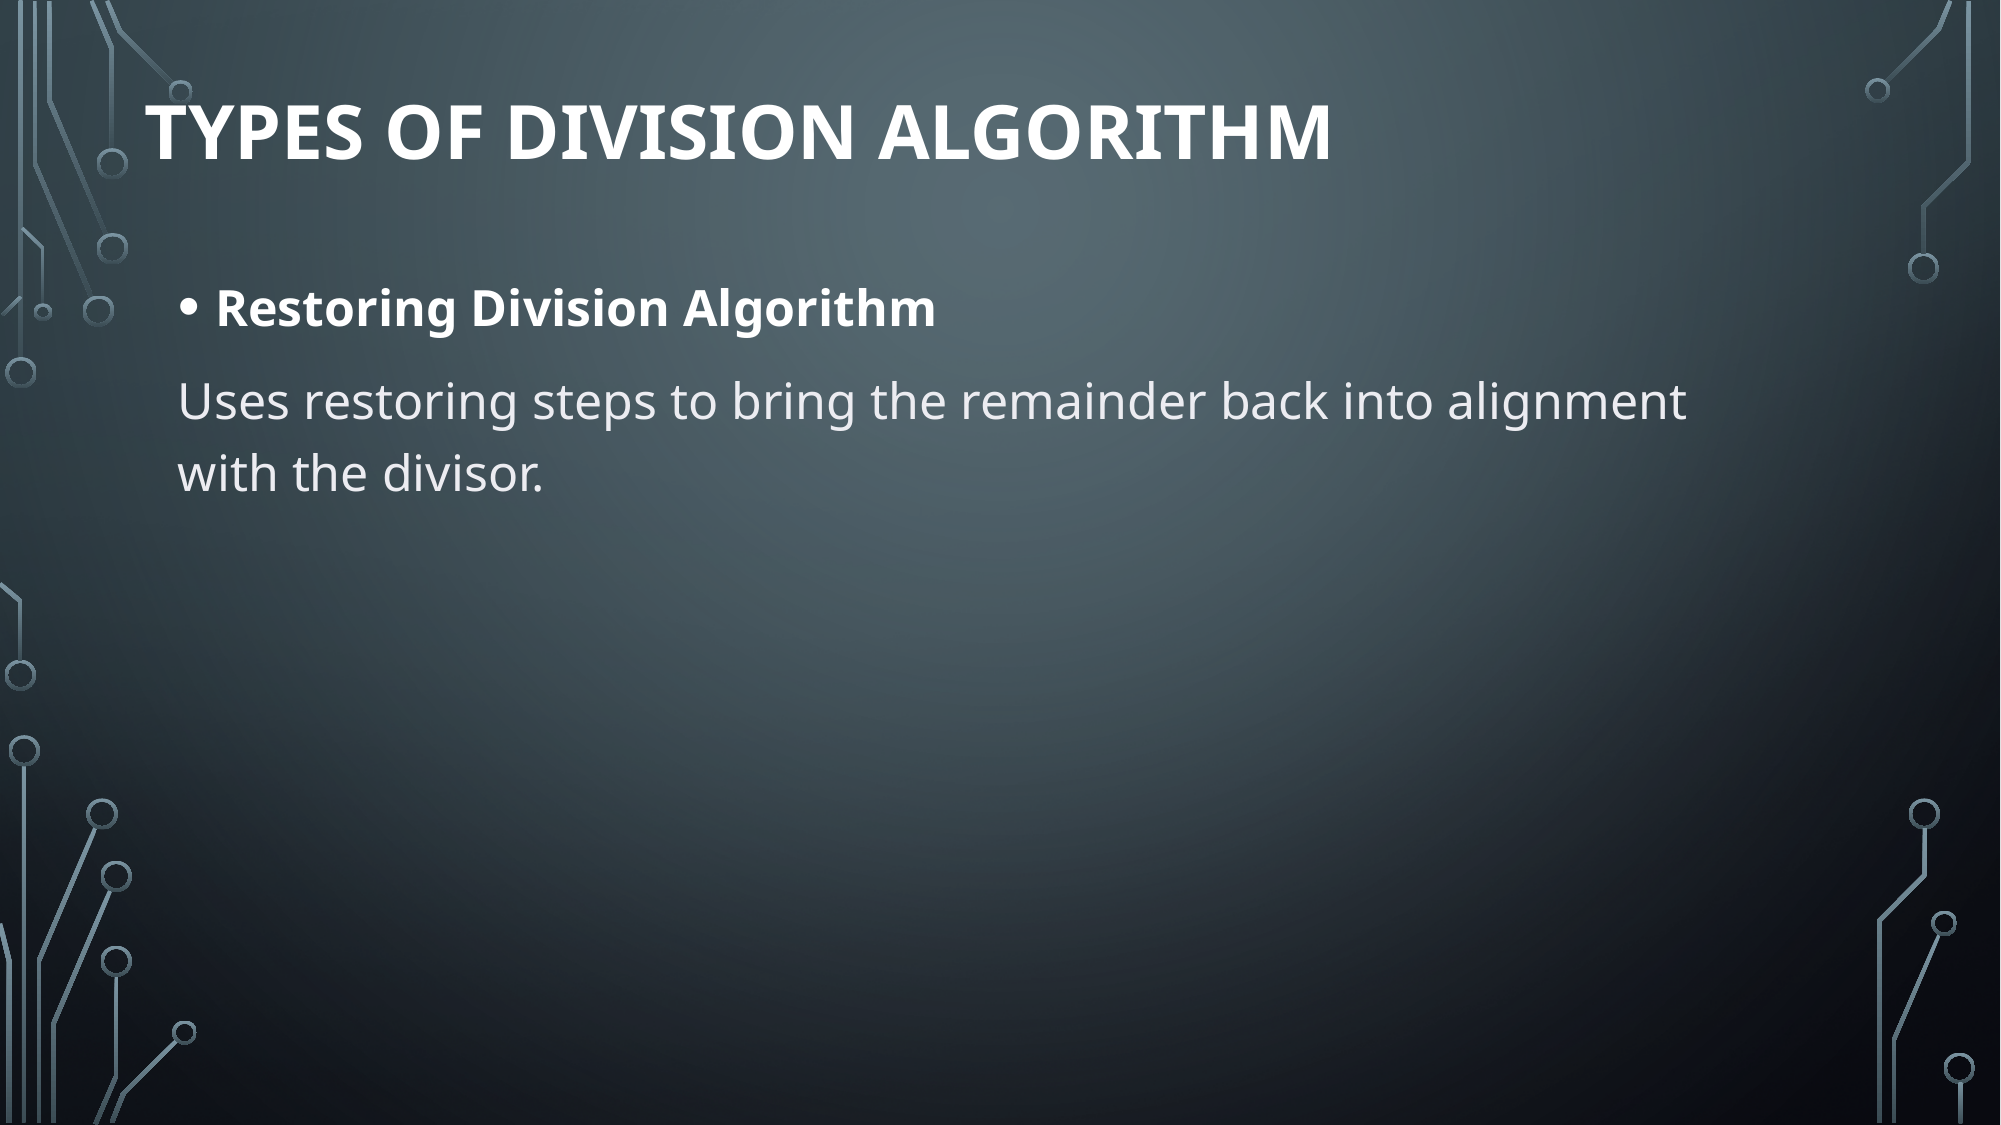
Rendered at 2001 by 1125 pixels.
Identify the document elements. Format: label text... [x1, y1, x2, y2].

title Types of division algorithm [129, 14, 1755, 257]
list Restoring Division Algorithm Uses restoring steps to bring the remainder back into alignment with the divisor. [162, 256, 1788, 838]
